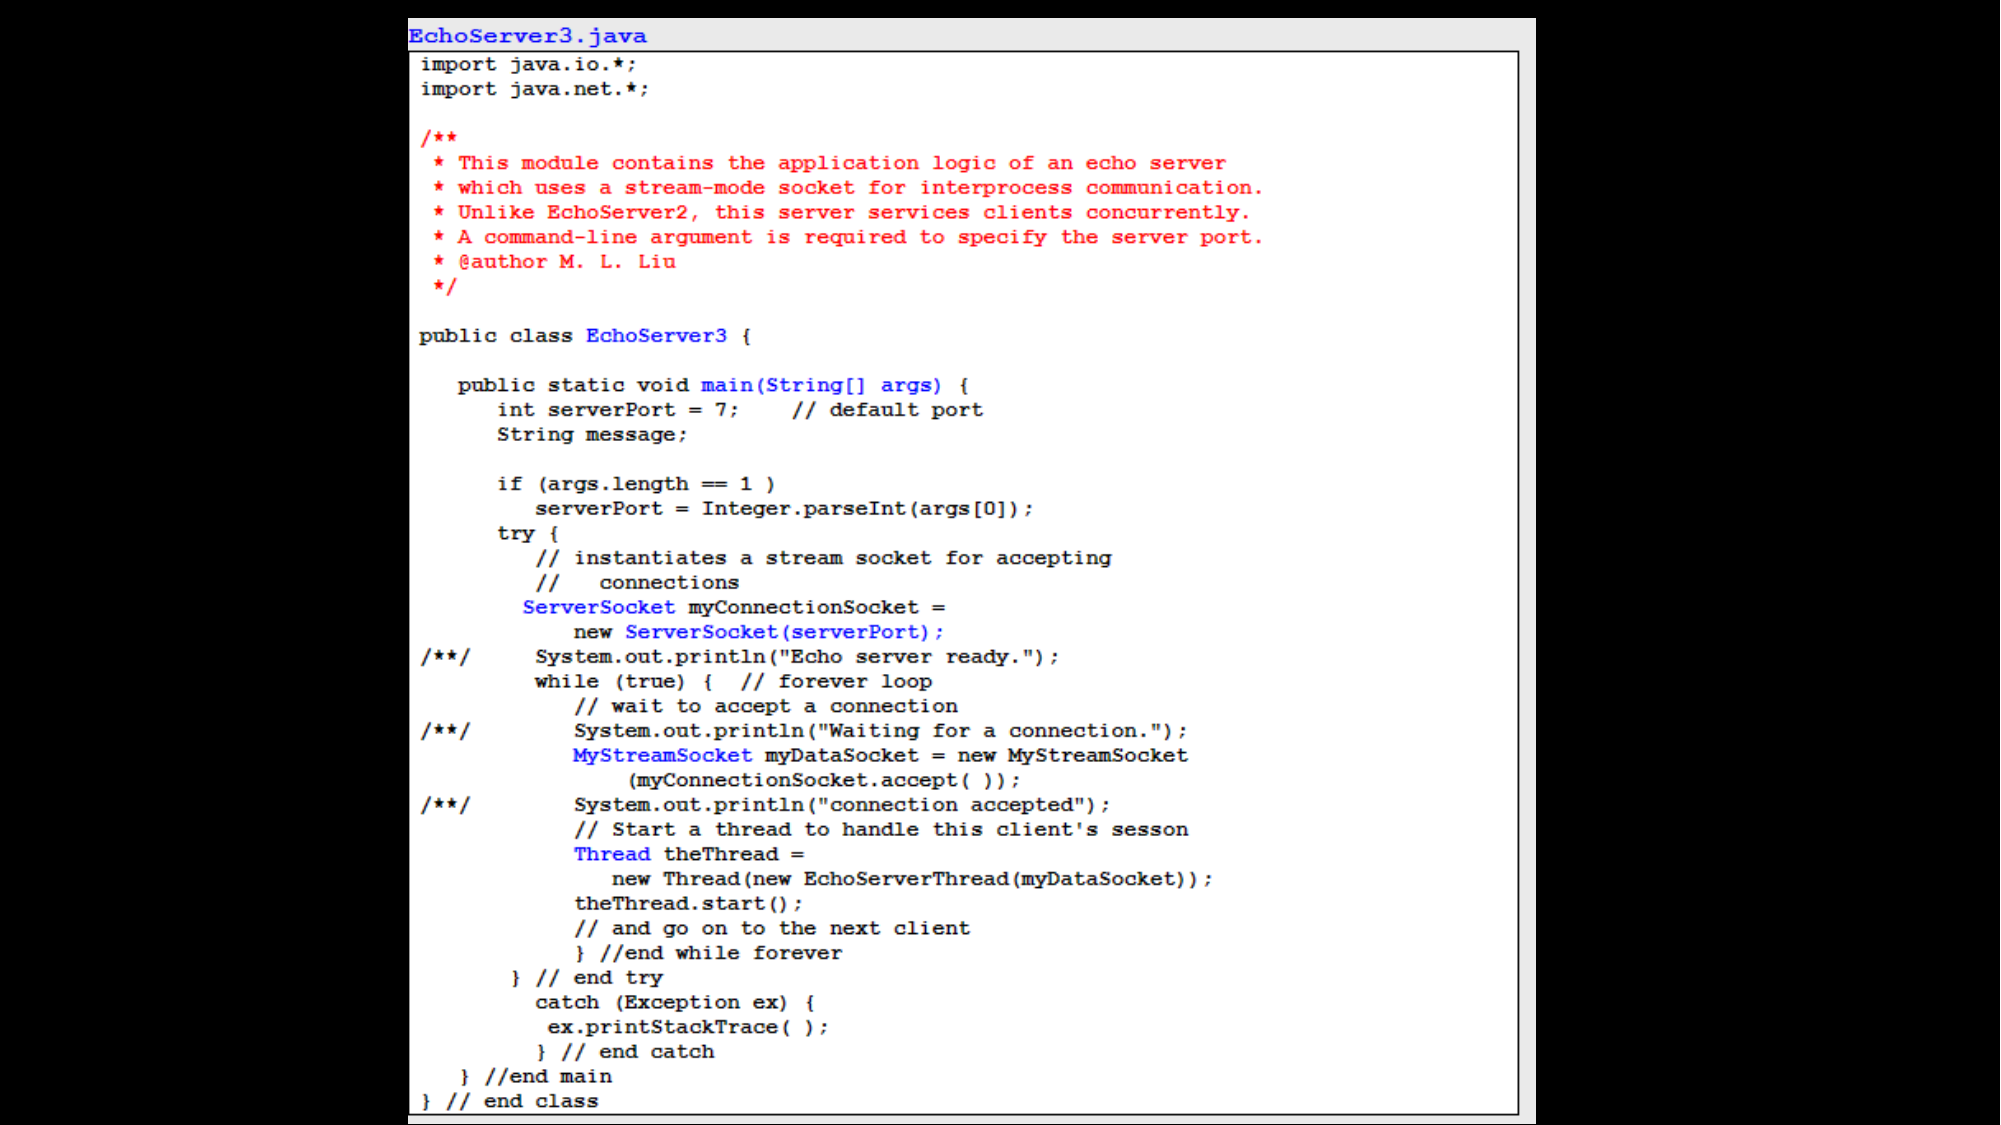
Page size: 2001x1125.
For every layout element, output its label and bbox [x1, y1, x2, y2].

picture [408, 18, 1536, 1124]
